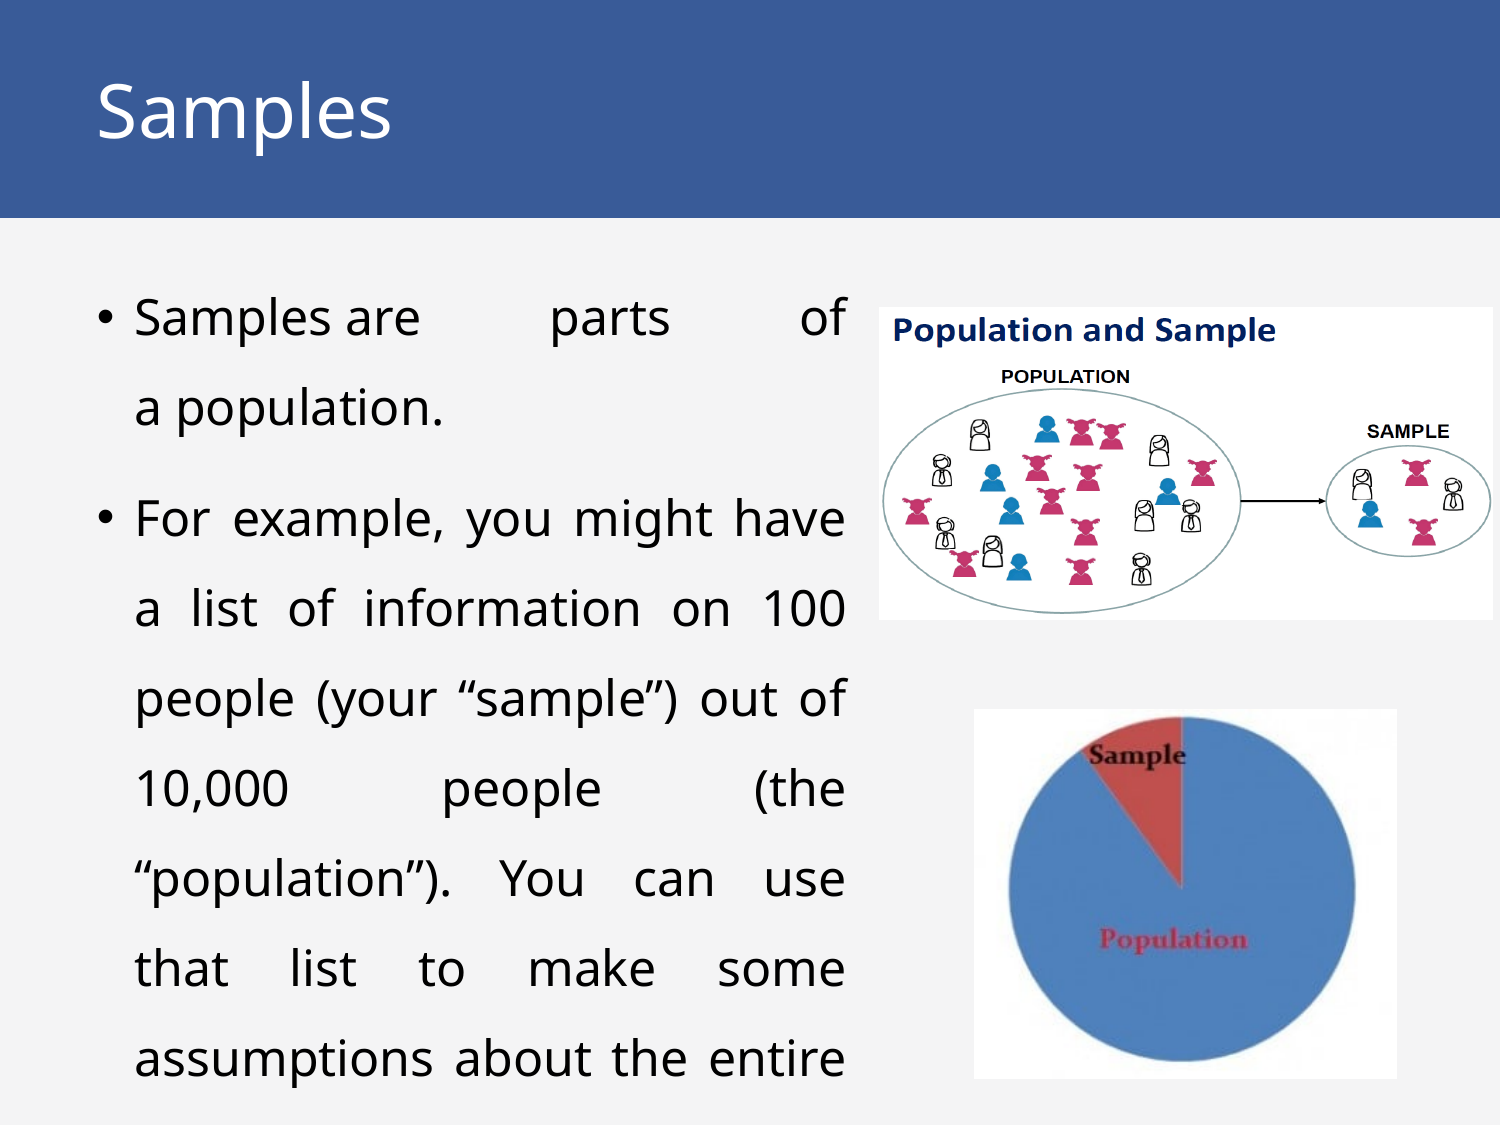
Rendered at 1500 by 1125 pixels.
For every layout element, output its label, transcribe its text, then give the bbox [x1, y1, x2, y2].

list Samples are parts of a population. For example, you might have a list of information on 100 people (your “sample”) out of 10,000 people (the “population”). You can use that list to make some assumptions about the entire population’s behavior. [81, 248, 862, 1100]
title Samples [81, 0, 1500, 218]
picture [879, 307, 1493, 620]
picture [974, 709, 1397, 1079]
